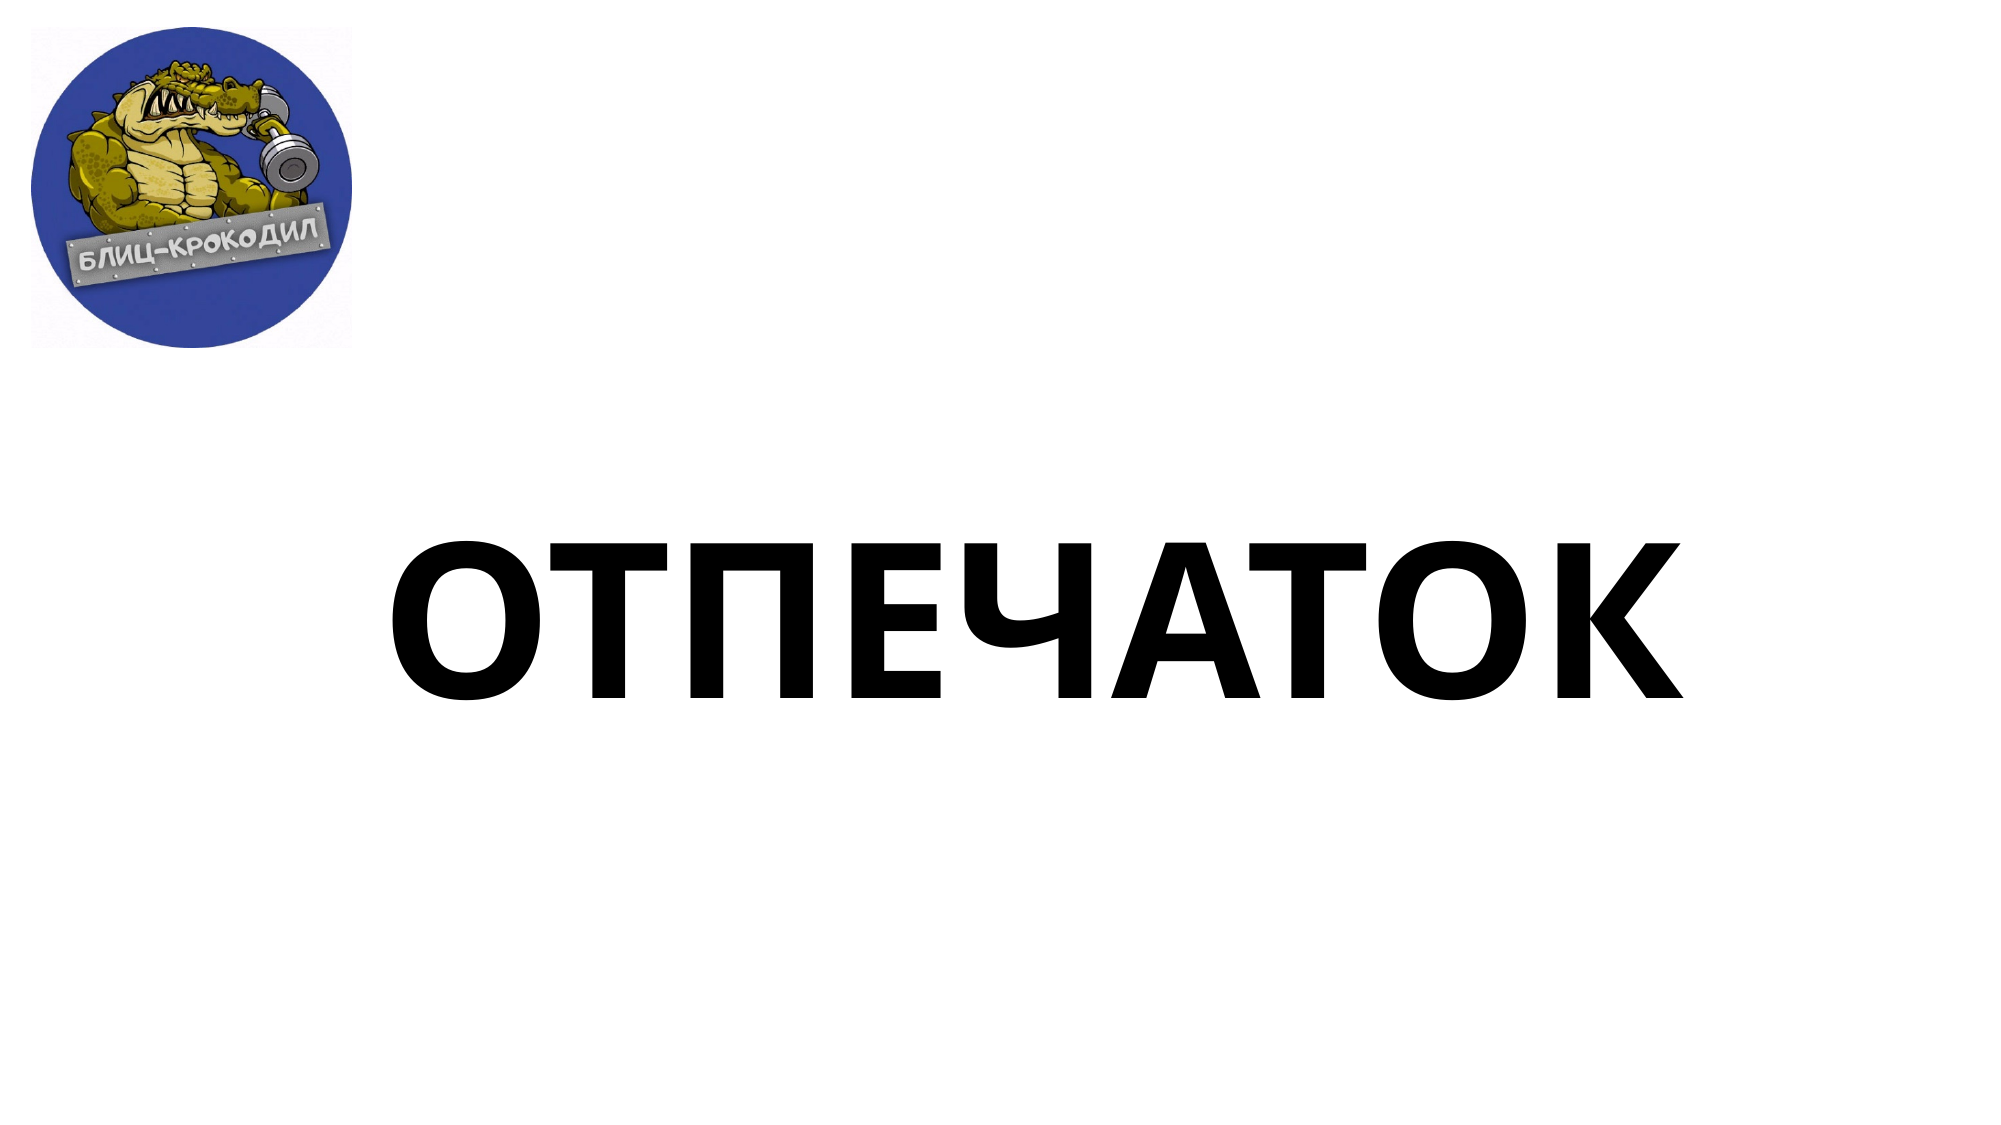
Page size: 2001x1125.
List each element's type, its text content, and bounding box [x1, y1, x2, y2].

picture [31, 27, 352, 348]
title ОТПЕЧАТОК [282, 361, 1783, 754]
